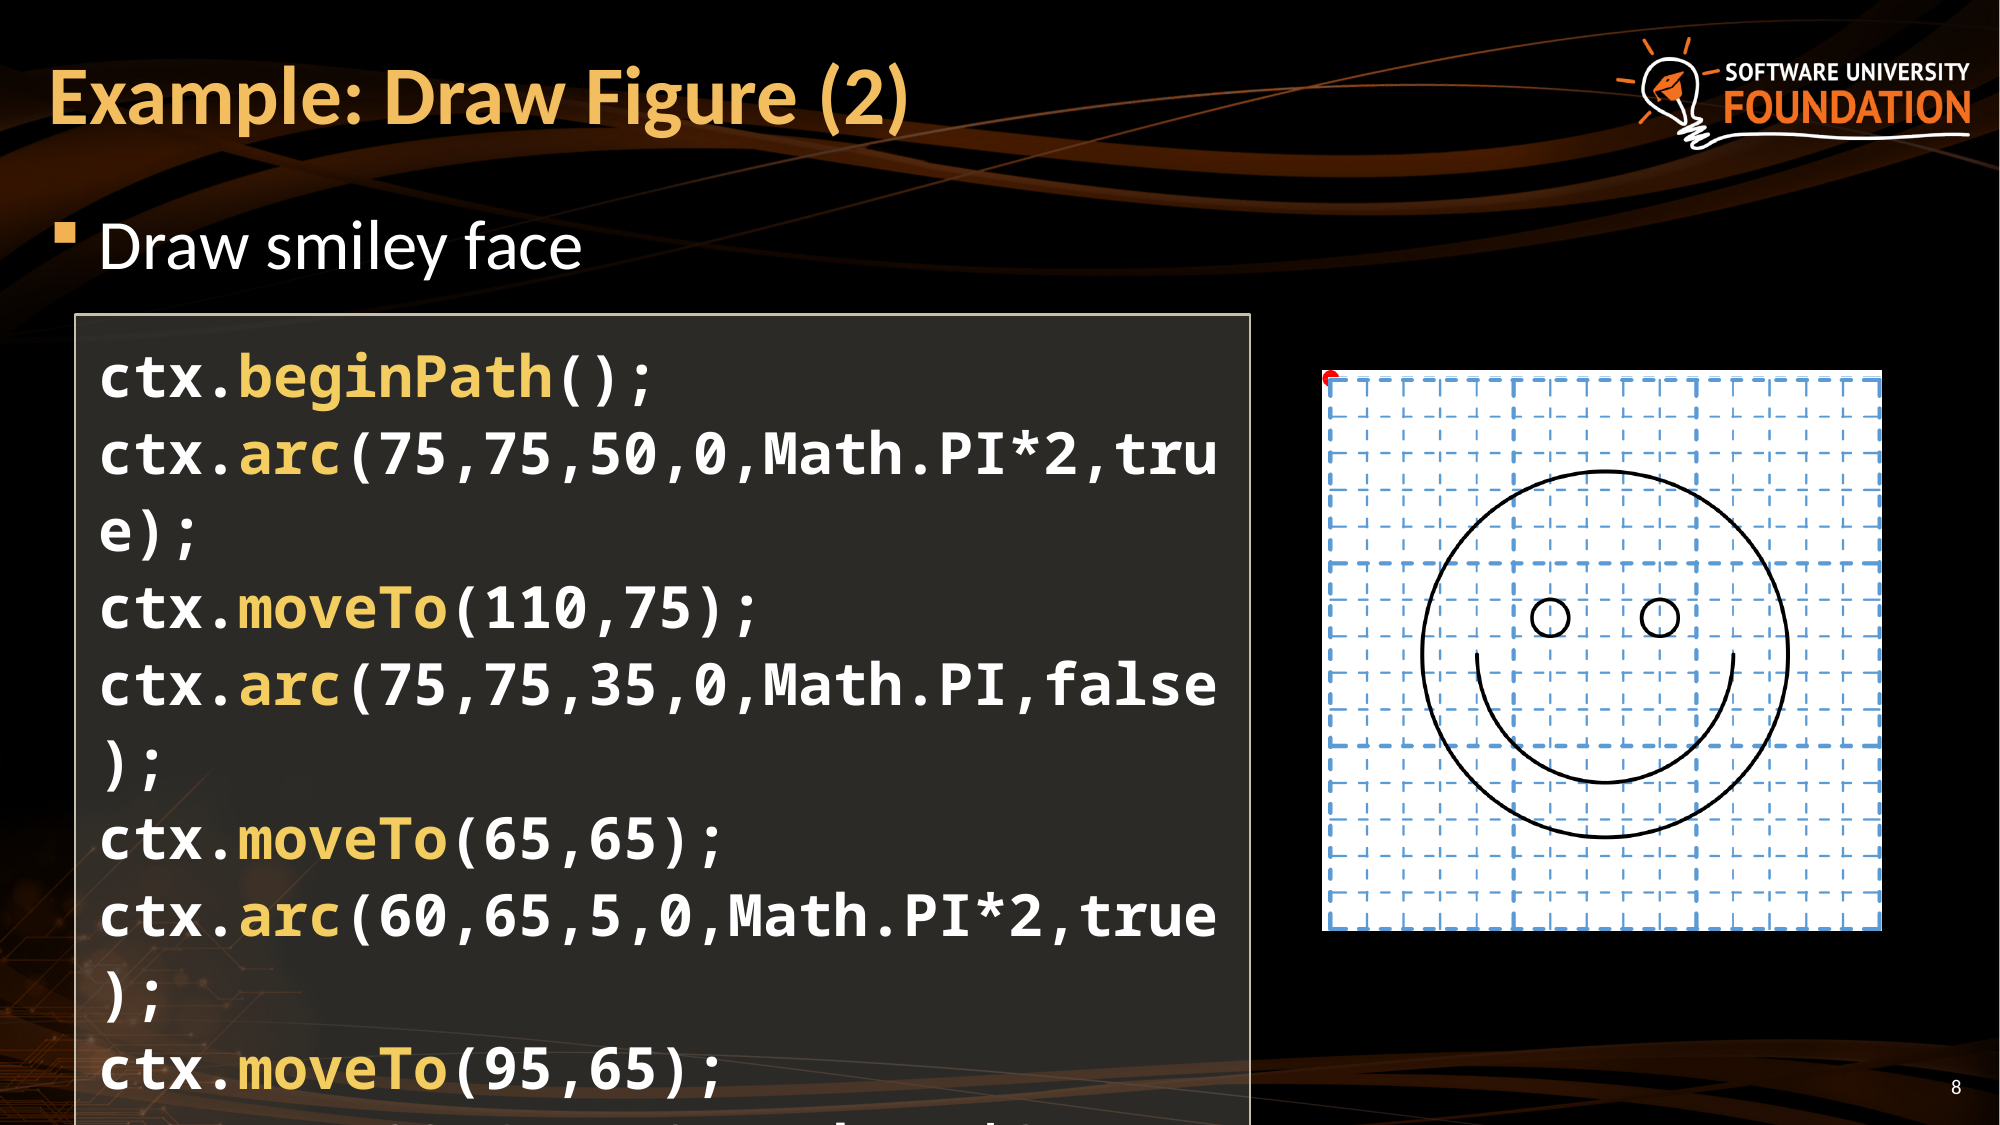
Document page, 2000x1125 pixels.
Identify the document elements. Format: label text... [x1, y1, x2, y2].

title Example: Draw Figure (2) [30, 6, 1602, 189]
picture [0, 0, 2000, 1125]
list Draw smiley face [31, 188, 1968, 1103]
picture [1322, 370, 1882, 931]
slide_number 8 [1897, 1070, 1968, 1103]
text_box ctx.beginPath(); ctx.arc(75,75,50,0,Math.PI*2,true); ctx.moveTo(110,75); ctx.arc(75,75,35,0,Math.PI,false); ctx.moveTo(65,65); ctx.arc(60,65,5,0,Math.PI*2,true); ctx.moveTo(95,65); ctx.arc(90,65,5,0,Math.PI*2,true); ctx.stroke(); [74, 314, 1250, 1125]
